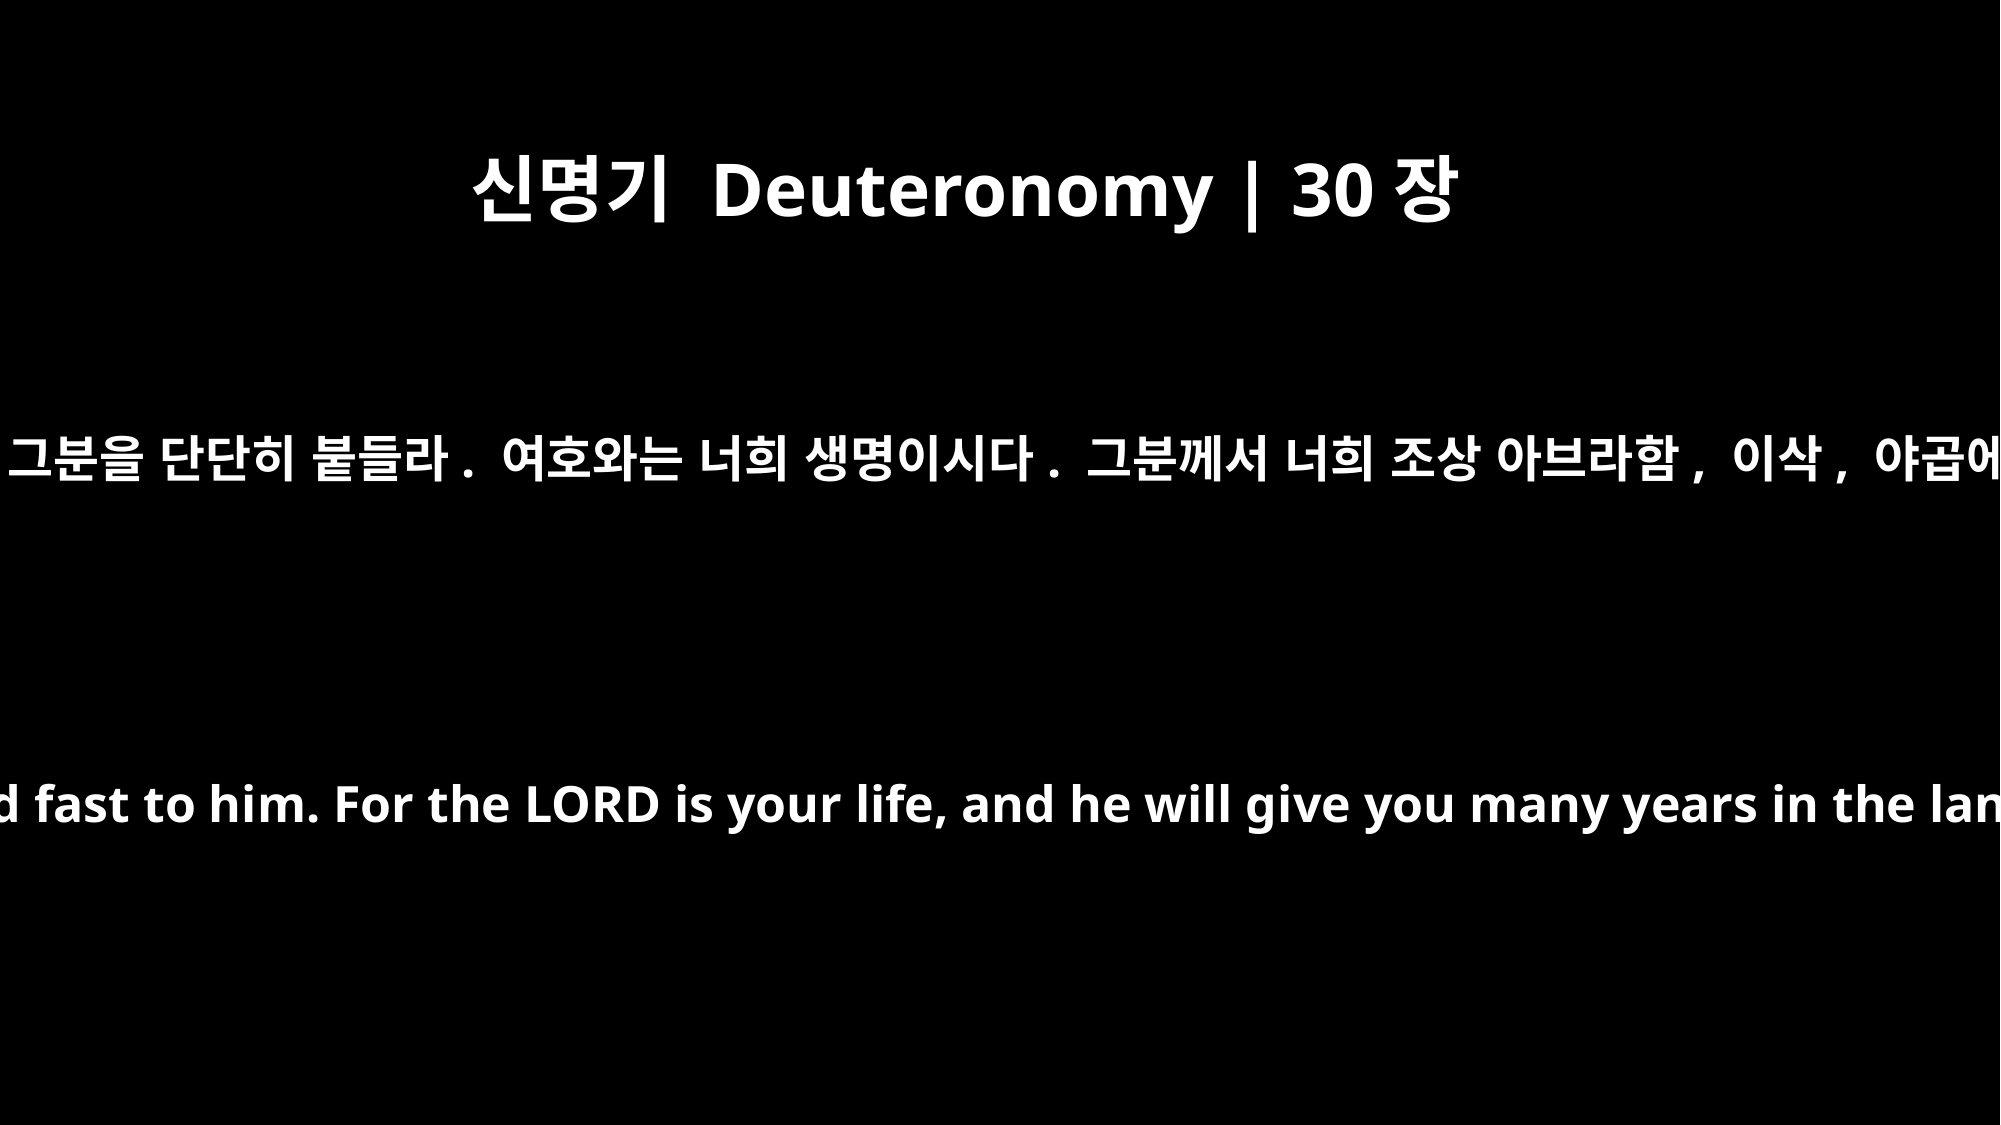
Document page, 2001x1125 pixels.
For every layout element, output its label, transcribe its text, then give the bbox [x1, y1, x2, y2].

text_box 20 너희 하나님 여호와를 사랑하고 그분의 음성에 귀 기울이며 그분을 단단히 붙들라. 여호와는 너희 생명이시다. 그분께서 너희 조상 아브라함, 이삭, 야곱에게 주시겠다고 맹세하신 그 땅에서 너희가 살 것이다.” [0, 359, 2000, 495]
text_box and that you may love the LORD your God, listen to his voice, and hold fast to him. For the LORD is your life, and he will give you many years in the land he swore to give to your fathers, Abraham, Isaac and Jacob. [0, 764, 2000, 840]
text_box 신명기 Deuteronomy | 30장 [456, 136, 1476, 239]
